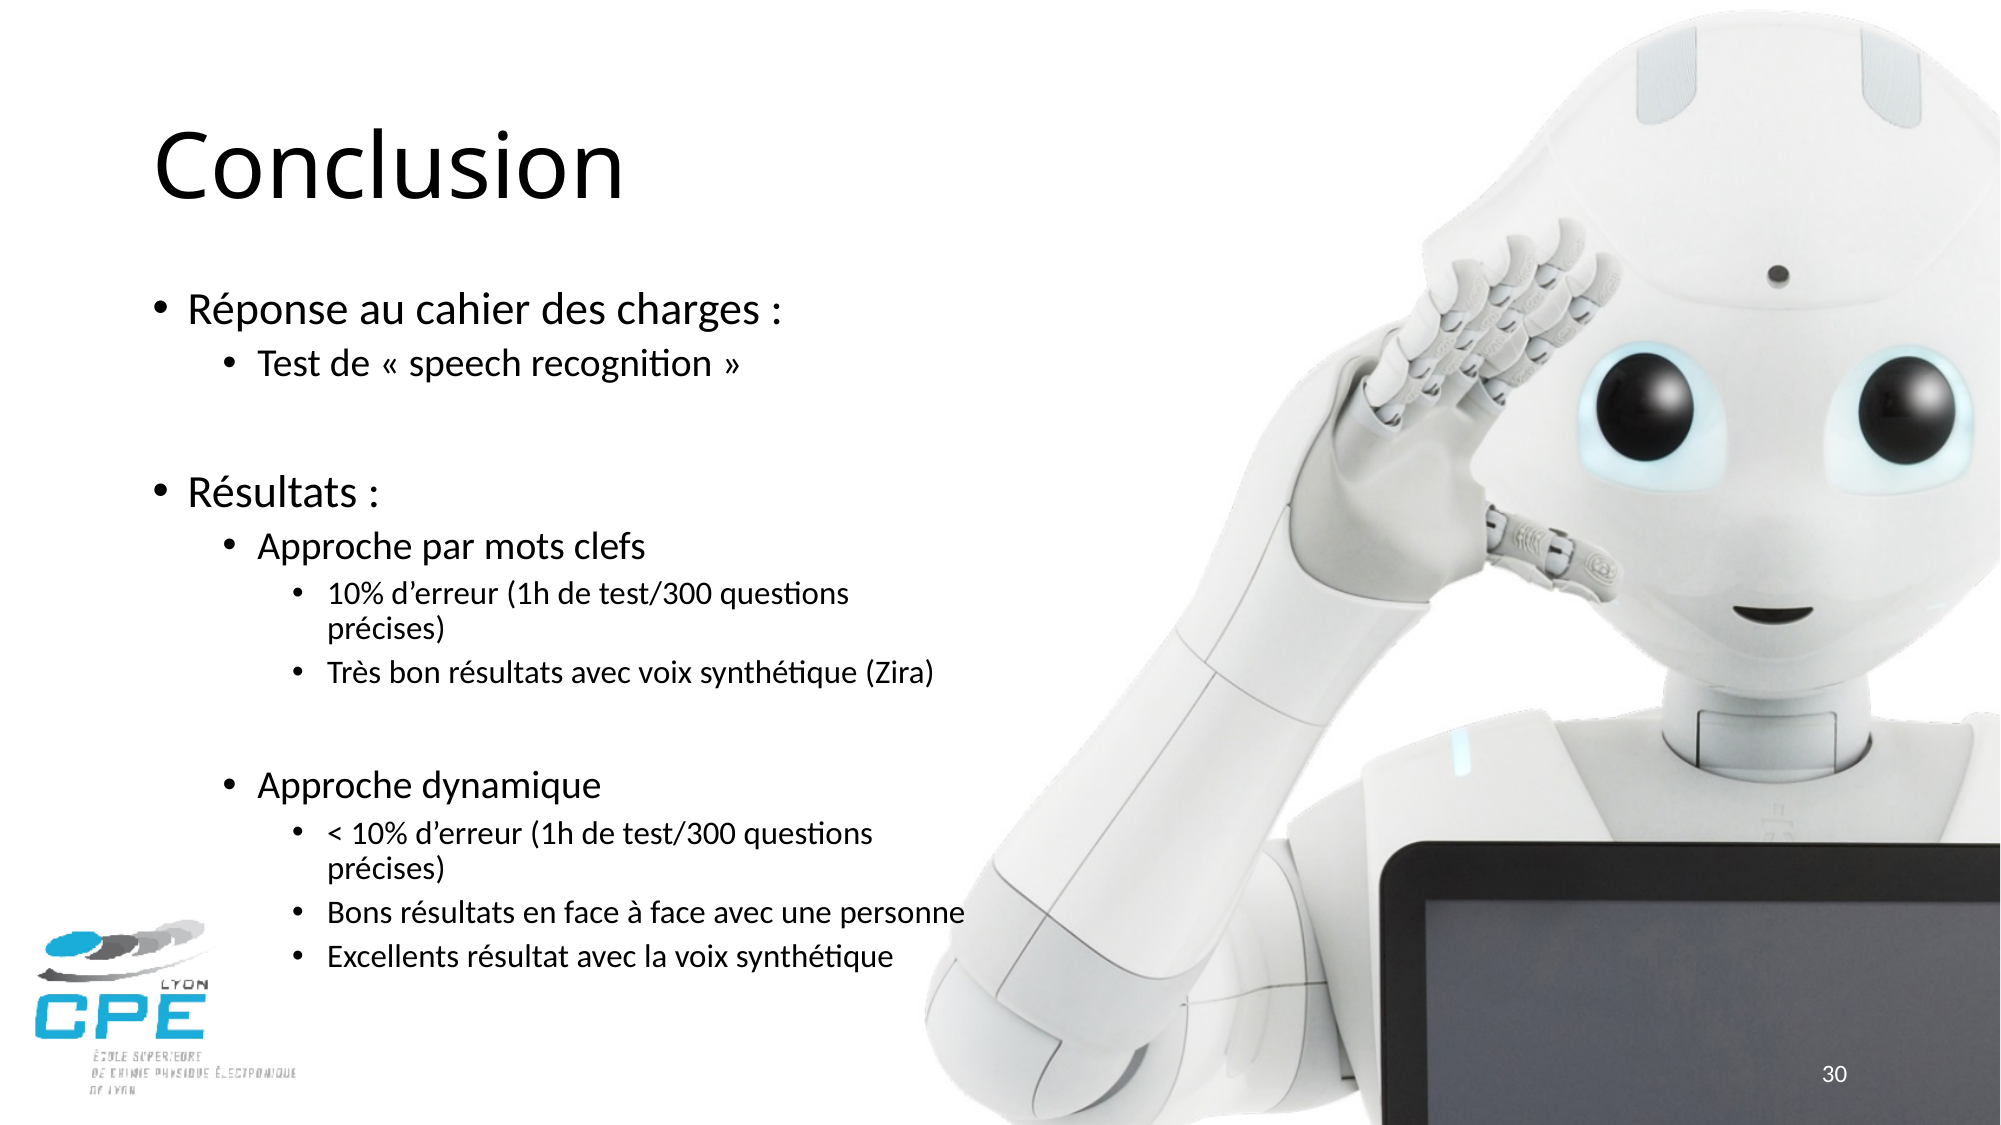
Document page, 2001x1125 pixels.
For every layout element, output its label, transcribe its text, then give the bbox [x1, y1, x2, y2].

list Réponse au cahier des charges : Test de « speech recognition » Résultats : Approche par mots clefs 10% d’erreur (1h de test/300 questions précises) Très bon résultats avec voix synthétique (Zira) Approche dynamique < 10% d’erreur (1h de test/300 questions précises) Bons résultats en face à face avec une personne Excellents résultat avec la voix synthétique [137, 277, 984, 1016]
slide_number 30 [1412, 1042, 1863, 1103]
picture [0, 0, 2001, 1125]
title Conclusion [137, 59, 1863, 278]
